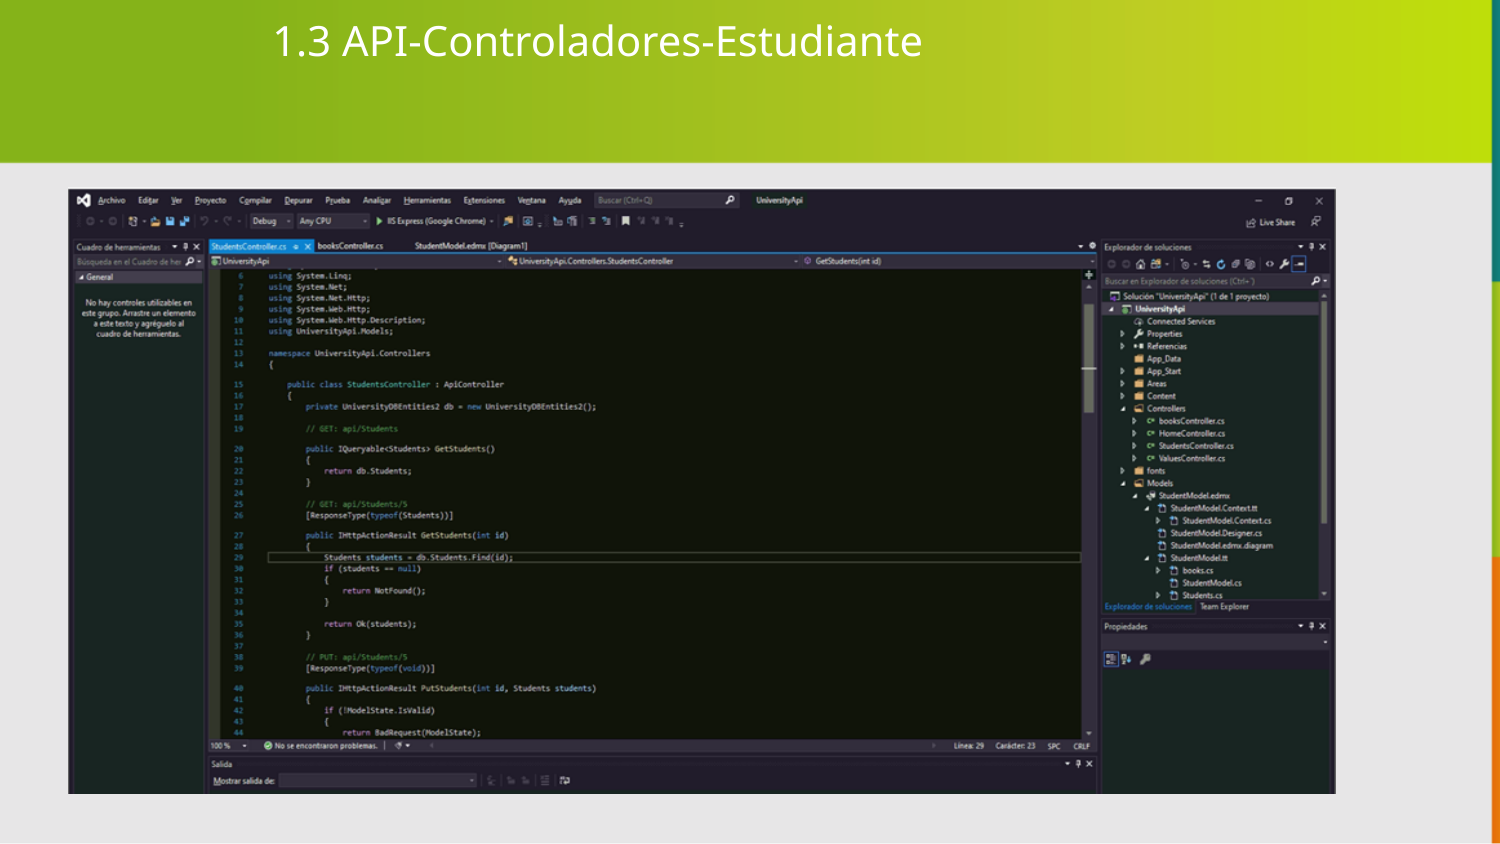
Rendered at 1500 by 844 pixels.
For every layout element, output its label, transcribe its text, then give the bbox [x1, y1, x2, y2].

picture [0, 0, 1500, 844]
text_box 1.3 API-Controladores-Estudiante [0, 0, 1196, 210]
